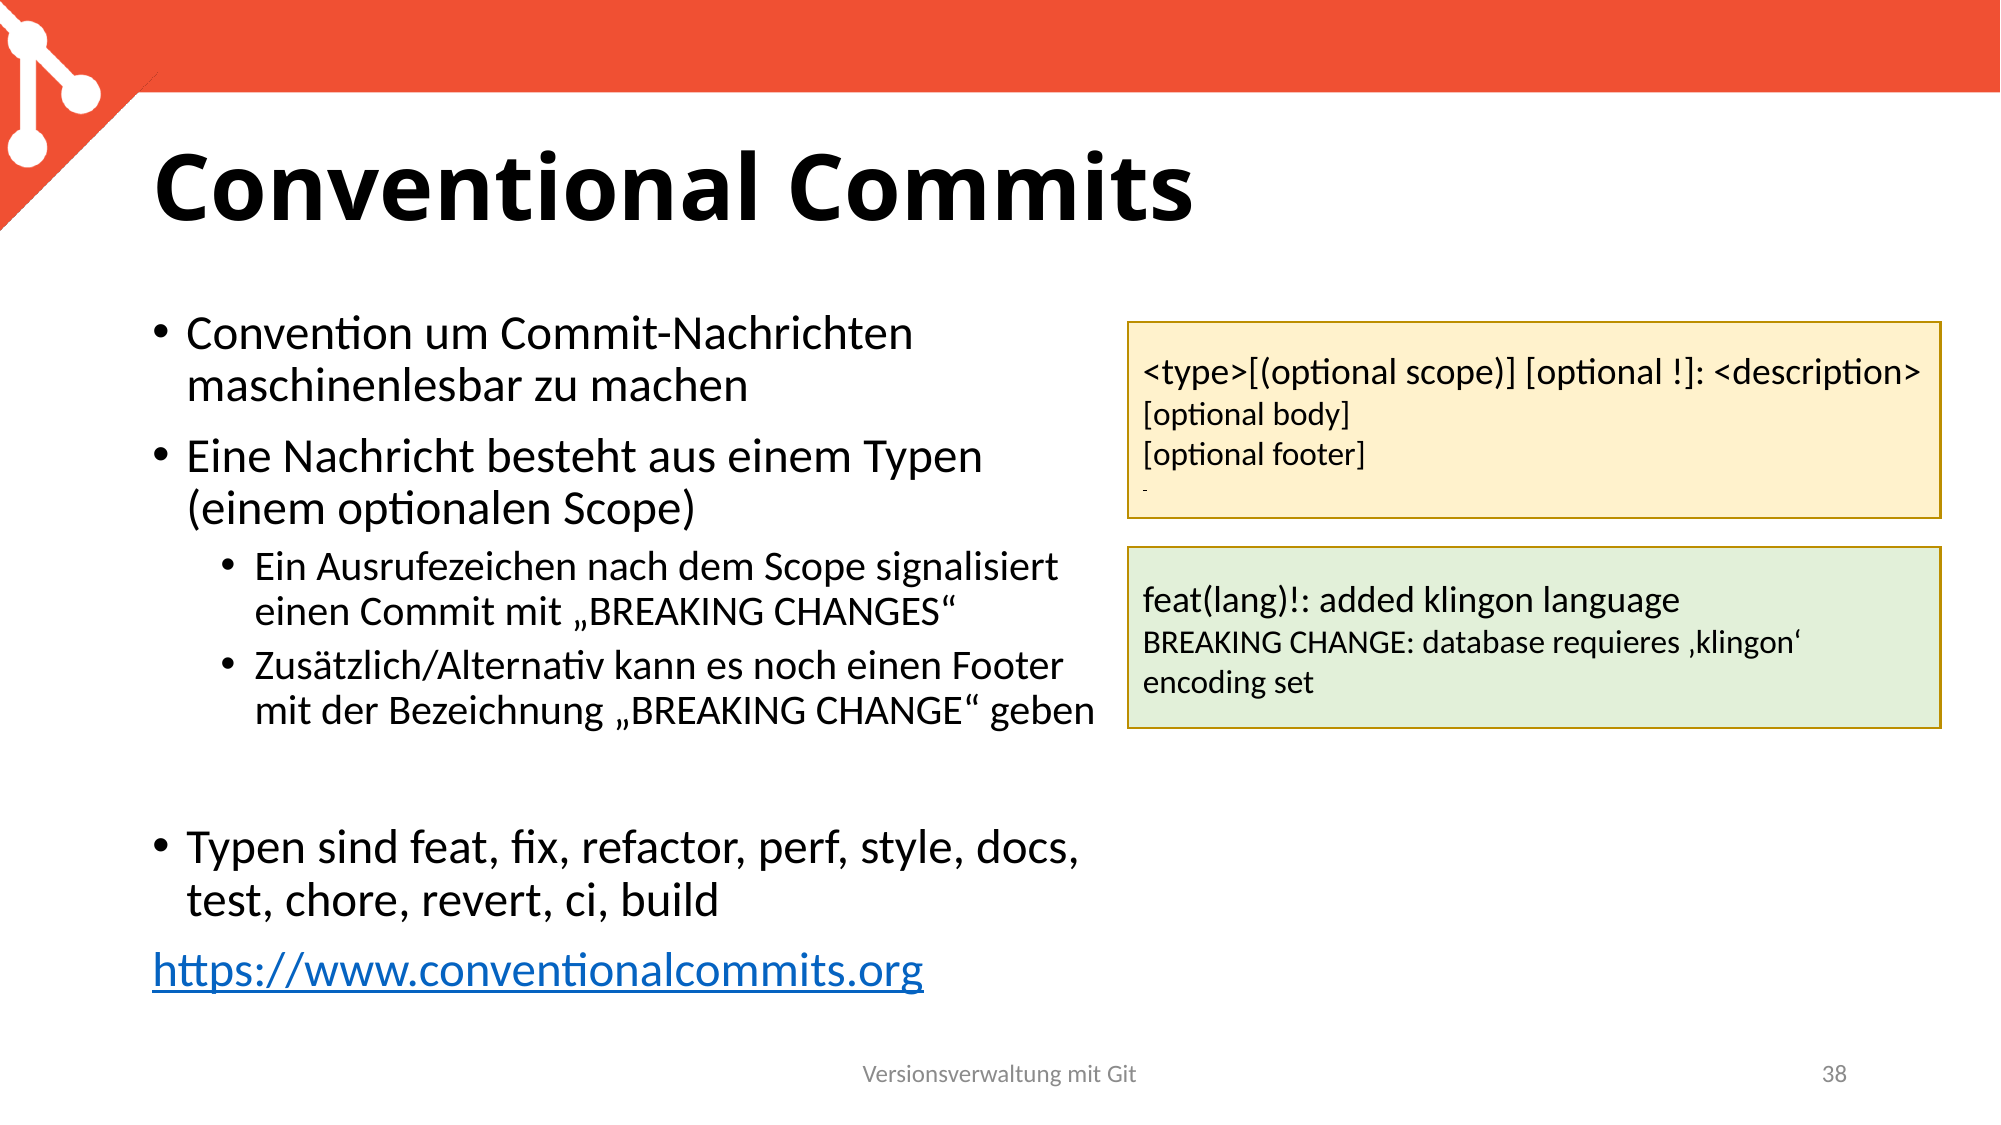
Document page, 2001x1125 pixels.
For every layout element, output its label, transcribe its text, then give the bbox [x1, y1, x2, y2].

footer Versionsverwaltung mit Git [662, 1042, 1338, 1103]
list Convention um Commit-Nachrichten maschinenlesbar zu machen Eine Nachricht besteht aus einem Typen (einem optionalen Scope) Ein Ausrufezeichen nach dem Scope signalisiert einen Commit mit „BREAKING CHANGES“ Zusätzlich/Alternativ kann es noch einen Footer mit der Bezeichnung „BREAKING CHANGE“ geben Typen sind feat, fix, refactor, perf, style, docs, test, chore, revert, ci, build https://www.conventionalcommits.org [137, 299, 1129, 1014]
text_box <type>[(optional scope)] [optional !]: <description> [optional body] [optional footer] [1127, 321, 1942, 519]
slide_number 38 [1412, 1042, 1863, 1103]
text_box feat(lang)!: added klingon language BREAKING CHANGE: database requieres ‚klingon‘ encoding set [1127, 546, 1942, 729]
picture [0, 0, 158, 259]
title Conventional Commits [137, 103, 1863, 278]
